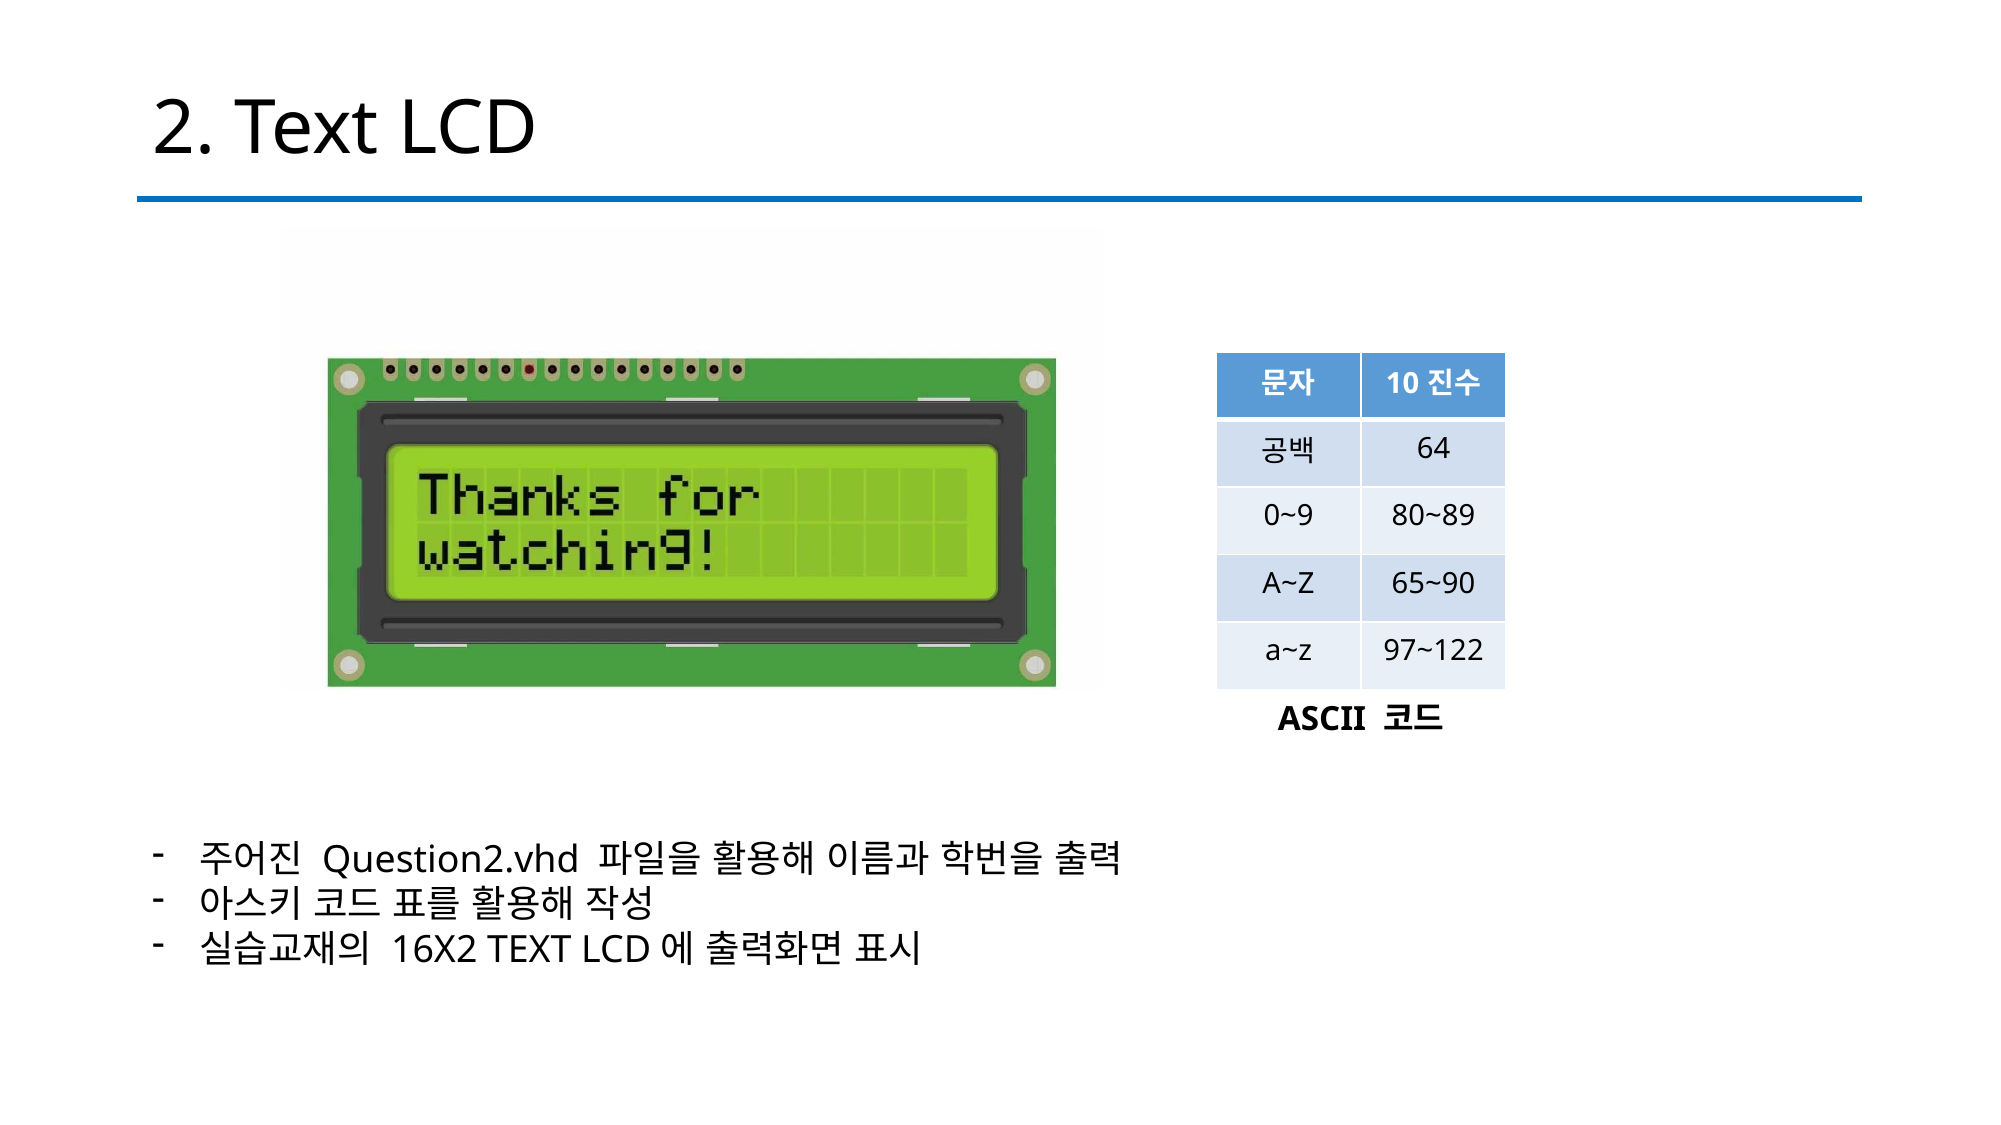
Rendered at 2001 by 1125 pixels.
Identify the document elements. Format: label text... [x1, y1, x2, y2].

table_cell 64 [1362, 422, 1505, 486]
table_cell 65~90 [1362, 555, 1505, 621]
table_cell A~Z [1217, 555, 1360, 621]
table_header 문자 [1217, 353, 1360, 417]
text_box ASCII 코드 [1263, 689, 1459, 745]
picture [281, 227, 1103, 690]
table_cell 0~9 [1217, 488, 1360, 554]
table_cell 97~122 [1362, 623, 1505, 689]
table_cell 공백 [1217, 422, 1360, 486]
text_box 주어진 Question2.vhd 파일을 활용해 이름과 학번을 출력 아스키 코드 표를 활용해 작성 실습교재의 16X2 TEXT LCD에 출력화면 표시 [137, 827, 1546, 978]
table_header 10진수 [1362, 353, 1505, 417]
table_cell 80~89 [1362, 488, 1505, 554]
title 2. Text LCD [137, 59, 1863, 198]
table_cell a~z [1217, 623, 1360, 689]
